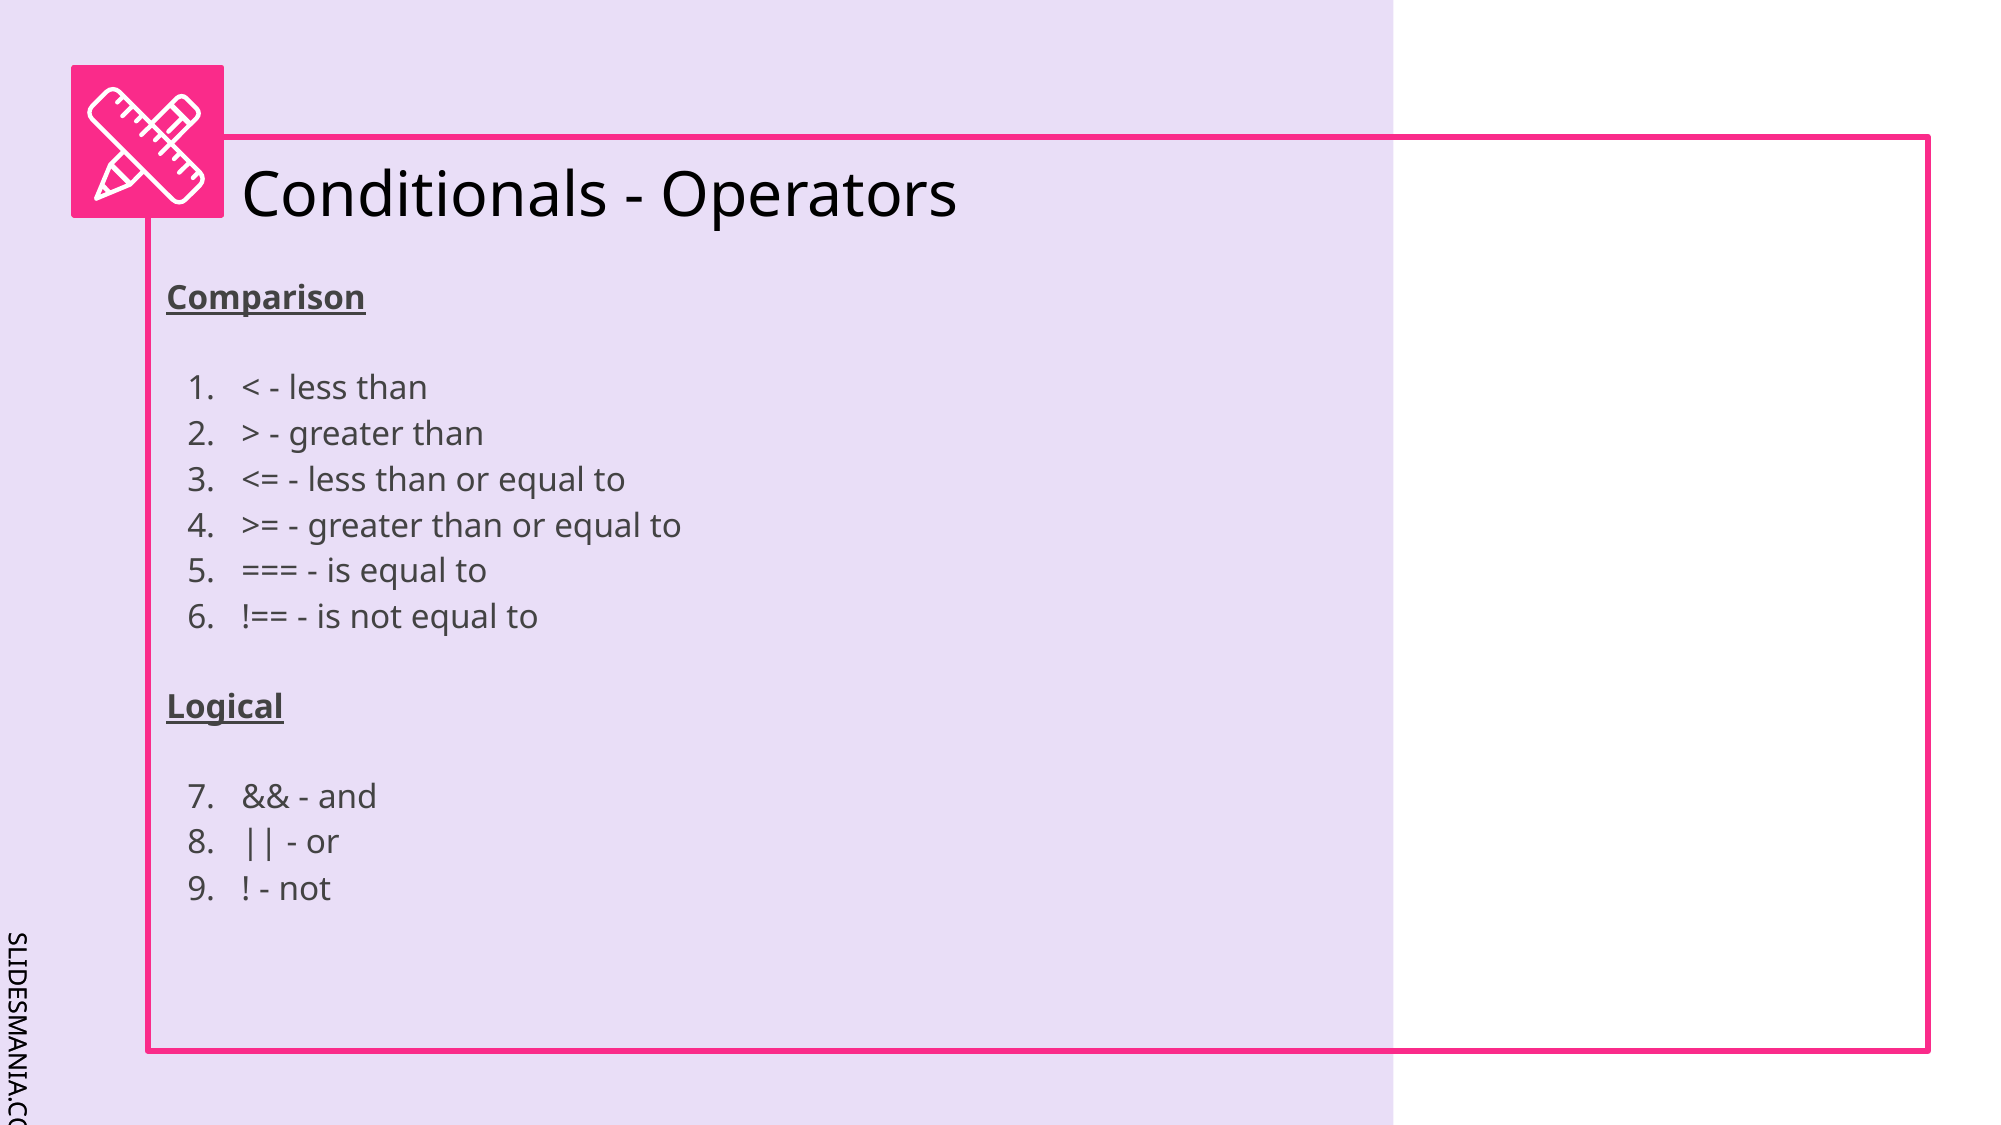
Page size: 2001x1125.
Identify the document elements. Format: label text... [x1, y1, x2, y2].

title Conditionals - Operators [221, 132, 1522, 251]
list Comparison < - less than > - greater than <= - less than or equal to >= - greater than or equal to === - is equal to !== - is not equal to Logical && - and || - or ! - not [146, 250, 1046, 1050]
text_box [87, 86, 205, 205]
